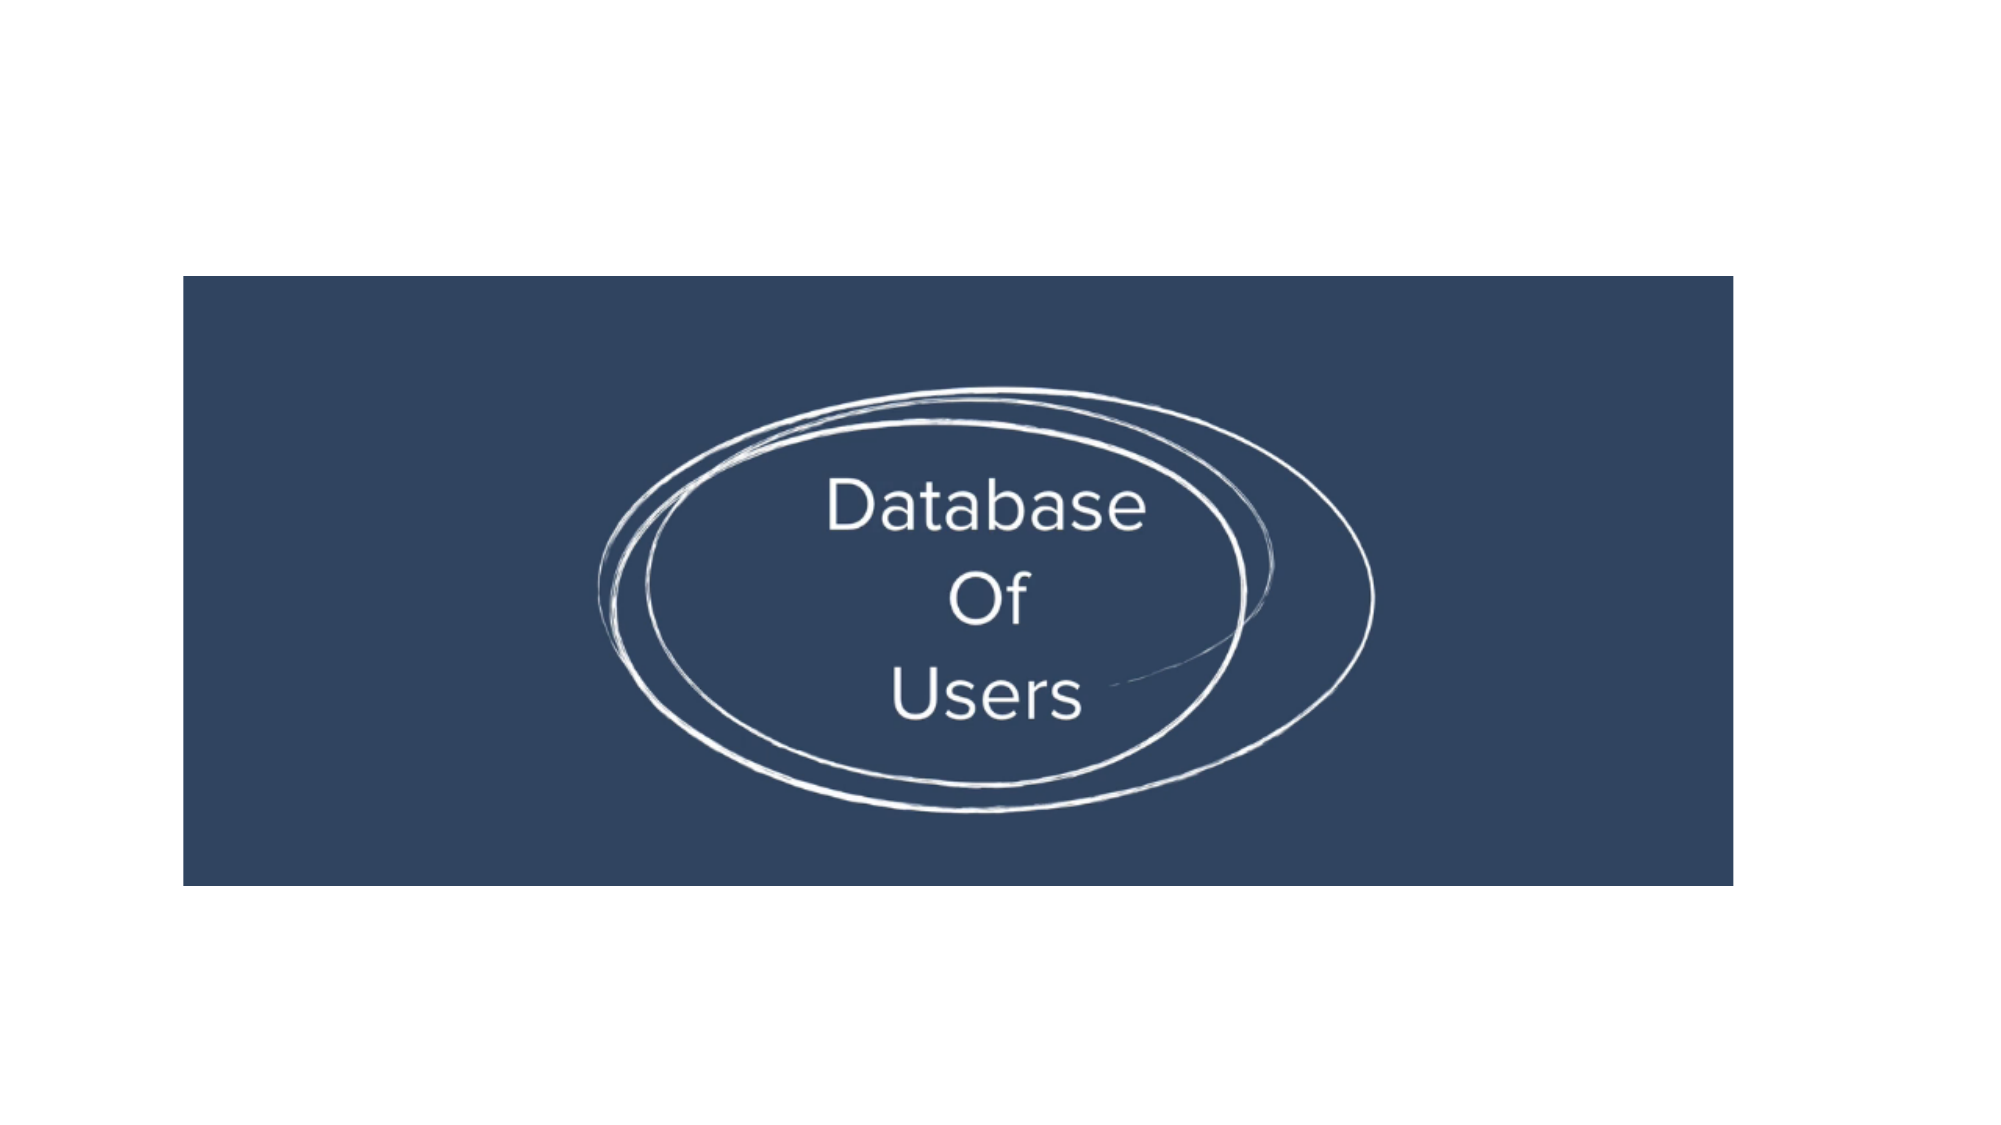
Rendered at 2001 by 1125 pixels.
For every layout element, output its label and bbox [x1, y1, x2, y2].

picture [183, 276, 1734, 886]
